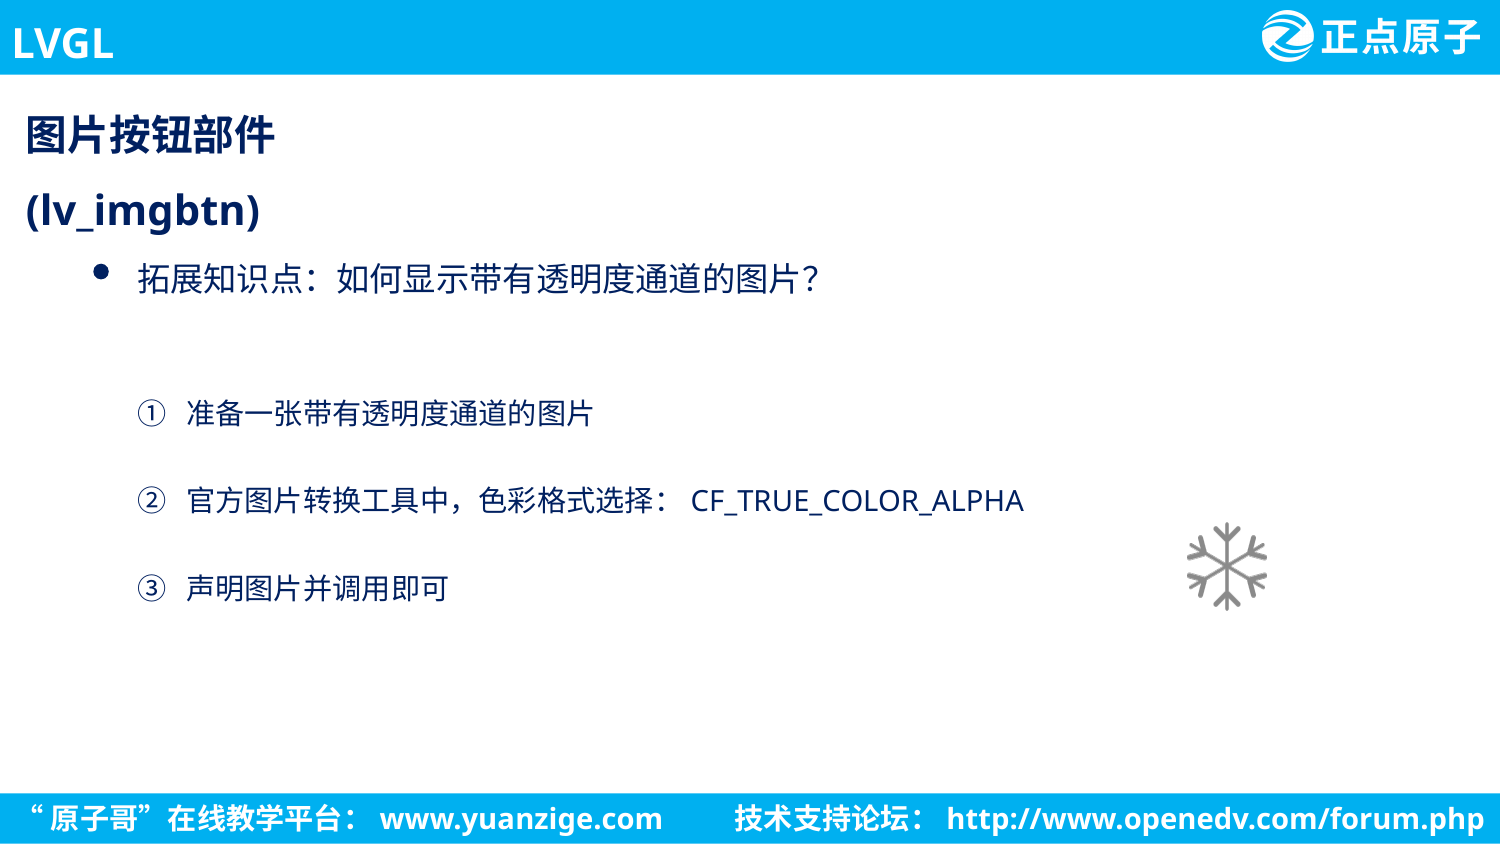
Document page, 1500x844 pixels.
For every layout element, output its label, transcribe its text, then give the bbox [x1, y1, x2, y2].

text_box ① 准备一张带有透明度通道的图片 [122, 370, 622, 438]
text_box [93, 263, 109, 280]
text_box “原子哥”在线教学平台：www.yuanzige.com [0, 793, 560, 843]
picture [1322, 21, 1357, 52]
picture [1177, 516, 1277, 617]
picture [1364, 45, 1370, 53]
text_box 图片按钮部件(lv_imgbtn) [11, 76, 530, 242]
text_box LVGL [0, 0, 967, 75]
text_box ③ 声明图片并调用即可 [122, 545, 469, 613]
picture [1367, 18, 1396, 42]
text_box 拓展知识点：如何显示带有透明度通道的图片？ [122, 230, 895, 305]
picture [1267, 11, 1313, 45]
text_box 技术支持论坛：http://www.openedv.com/forum.php [560, 793, 1500, 843]
picture [1263, 27, 1307, 61]
text_box ② 官方图片转换工具中，色彩格式选择：CF_TRUE_COLOR_ALPHA [122, 457, 1061, 525]
picture [1404, 20, 1438, 54]
picture [1391, 45, 1397, 53]
picture [1445, 21, 1479, 54]
picture [1431, 44, 1438, 52]
text_box [0, 0, 1500, 76]
picture [1412, 44, 1418, 52]
